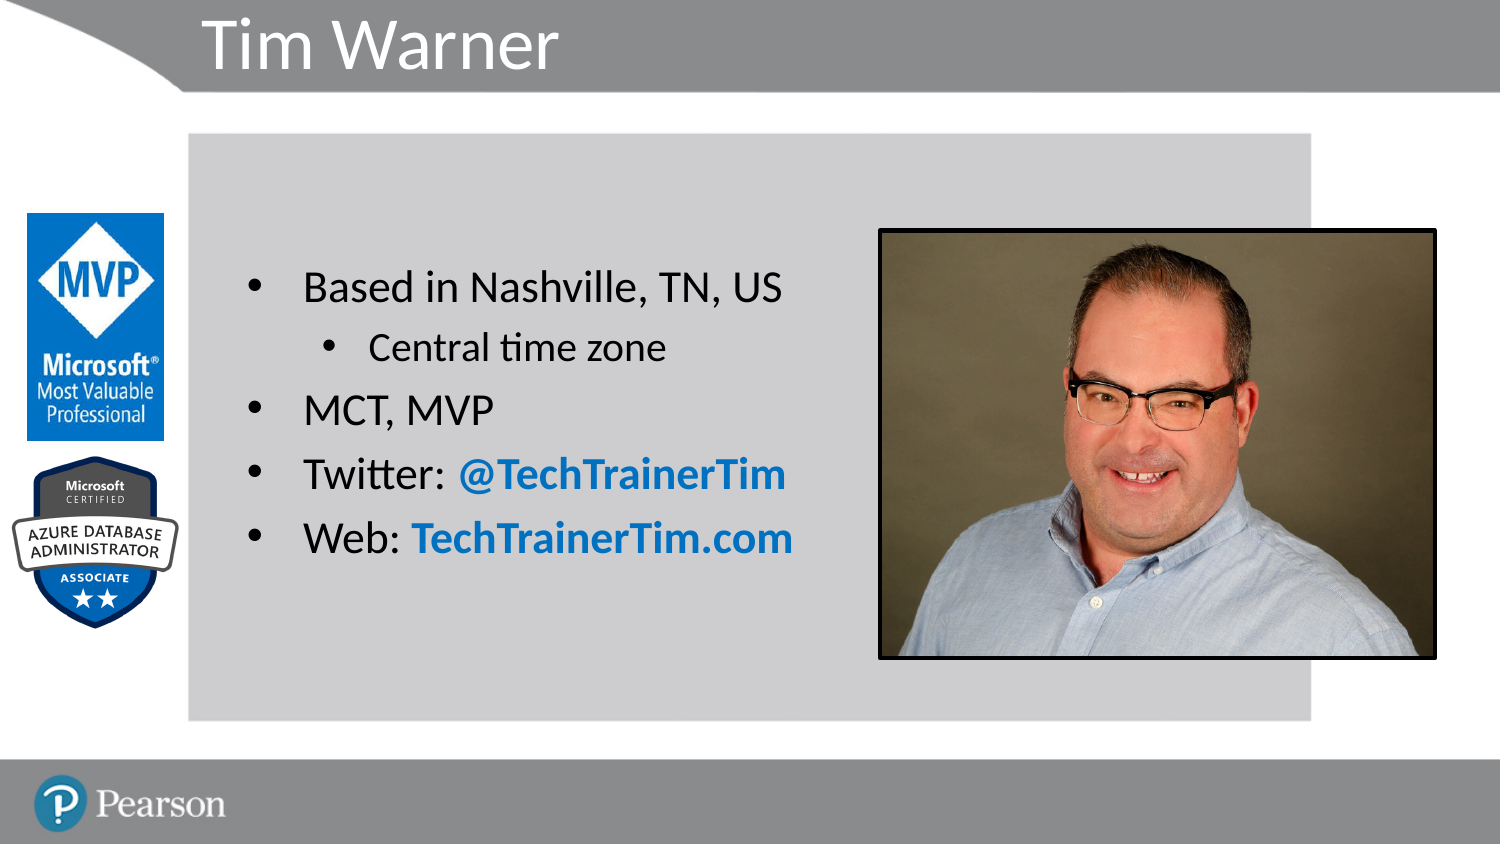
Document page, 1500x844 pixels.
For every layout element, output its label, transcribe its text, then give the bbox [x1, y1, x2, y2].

picture [0, 0, 1500, 844]
list Based in Nashville, TN, US Central time zone MCT, MVP Twitter: @TechTrainerTim Web: TechTrainerTim.com [231, 249, 910, 719]
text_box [7, 213, 184, 630]
title Tim Warner [186, 0, 1425, 79]
